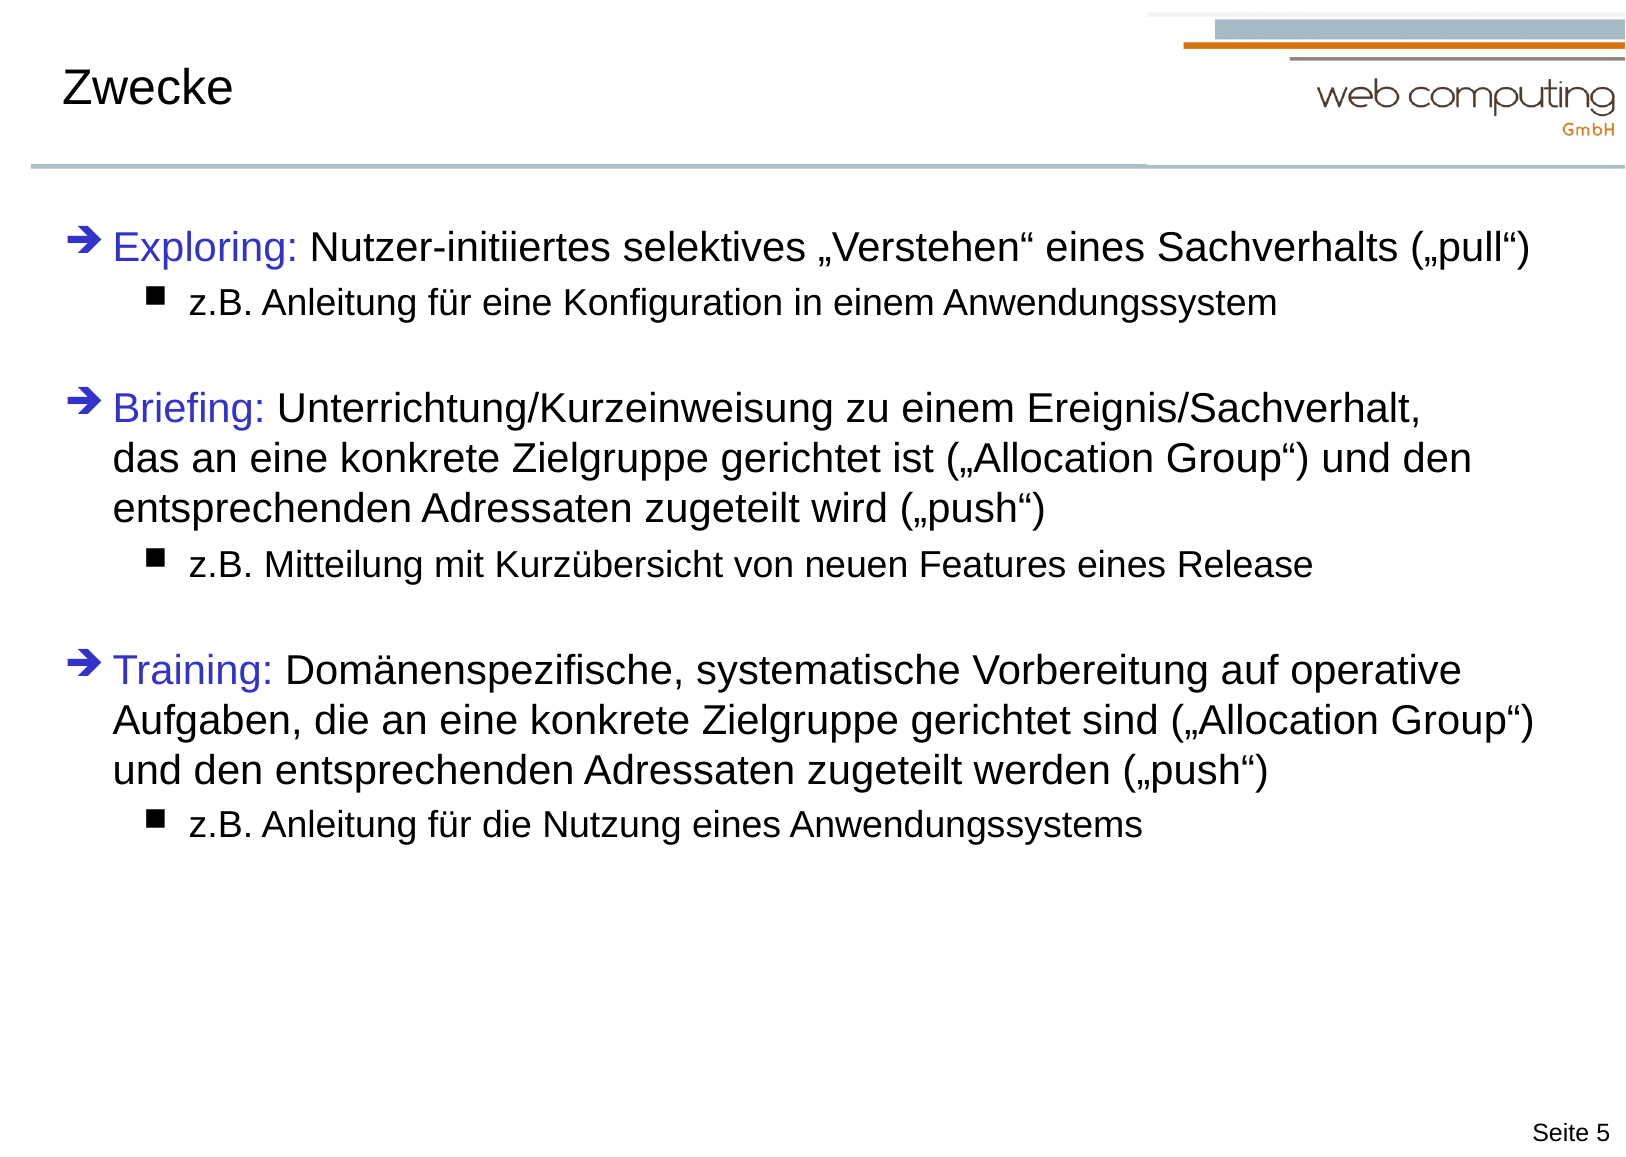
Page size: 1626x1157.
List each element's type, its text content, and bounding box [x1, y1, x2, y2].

slide_number Seite 5 [1427, 1108, 1625, 1157]
list Exploring: Nutzer-initiiertes selektives „Verstehen“ eines Sachverhalts („pull“) z.B. Anleitung für eine Konfiguration in einem Anwendungssystem Briefing: Unterrichtung/Kurzeinweisung zu einem Ereignis/Sachverhalt, das an eine konkrete Zielgruppe gerichtet ist („Allocation Group“) und den entsprechenden Adressaten zugeteilt wird („push“) z.B. Mitteilung mit Kurzübersicht von neuen Features eines Release Training: Domänenspezifische, systematische Vorbereitung auf operative Aufgaben, die an eine konkrete Zielgruppe gerichtet sind („Allocation Group“) und den entsprechenden Adressaten zugeteilt werden („push“) z.B. Anleitung für die Nutzung eines Anwendungs­systems [49, 211, 1579, 1078]
picture [1147, 5, 1625, 165]
title Zwecke [47, 26, 1148, 143]
